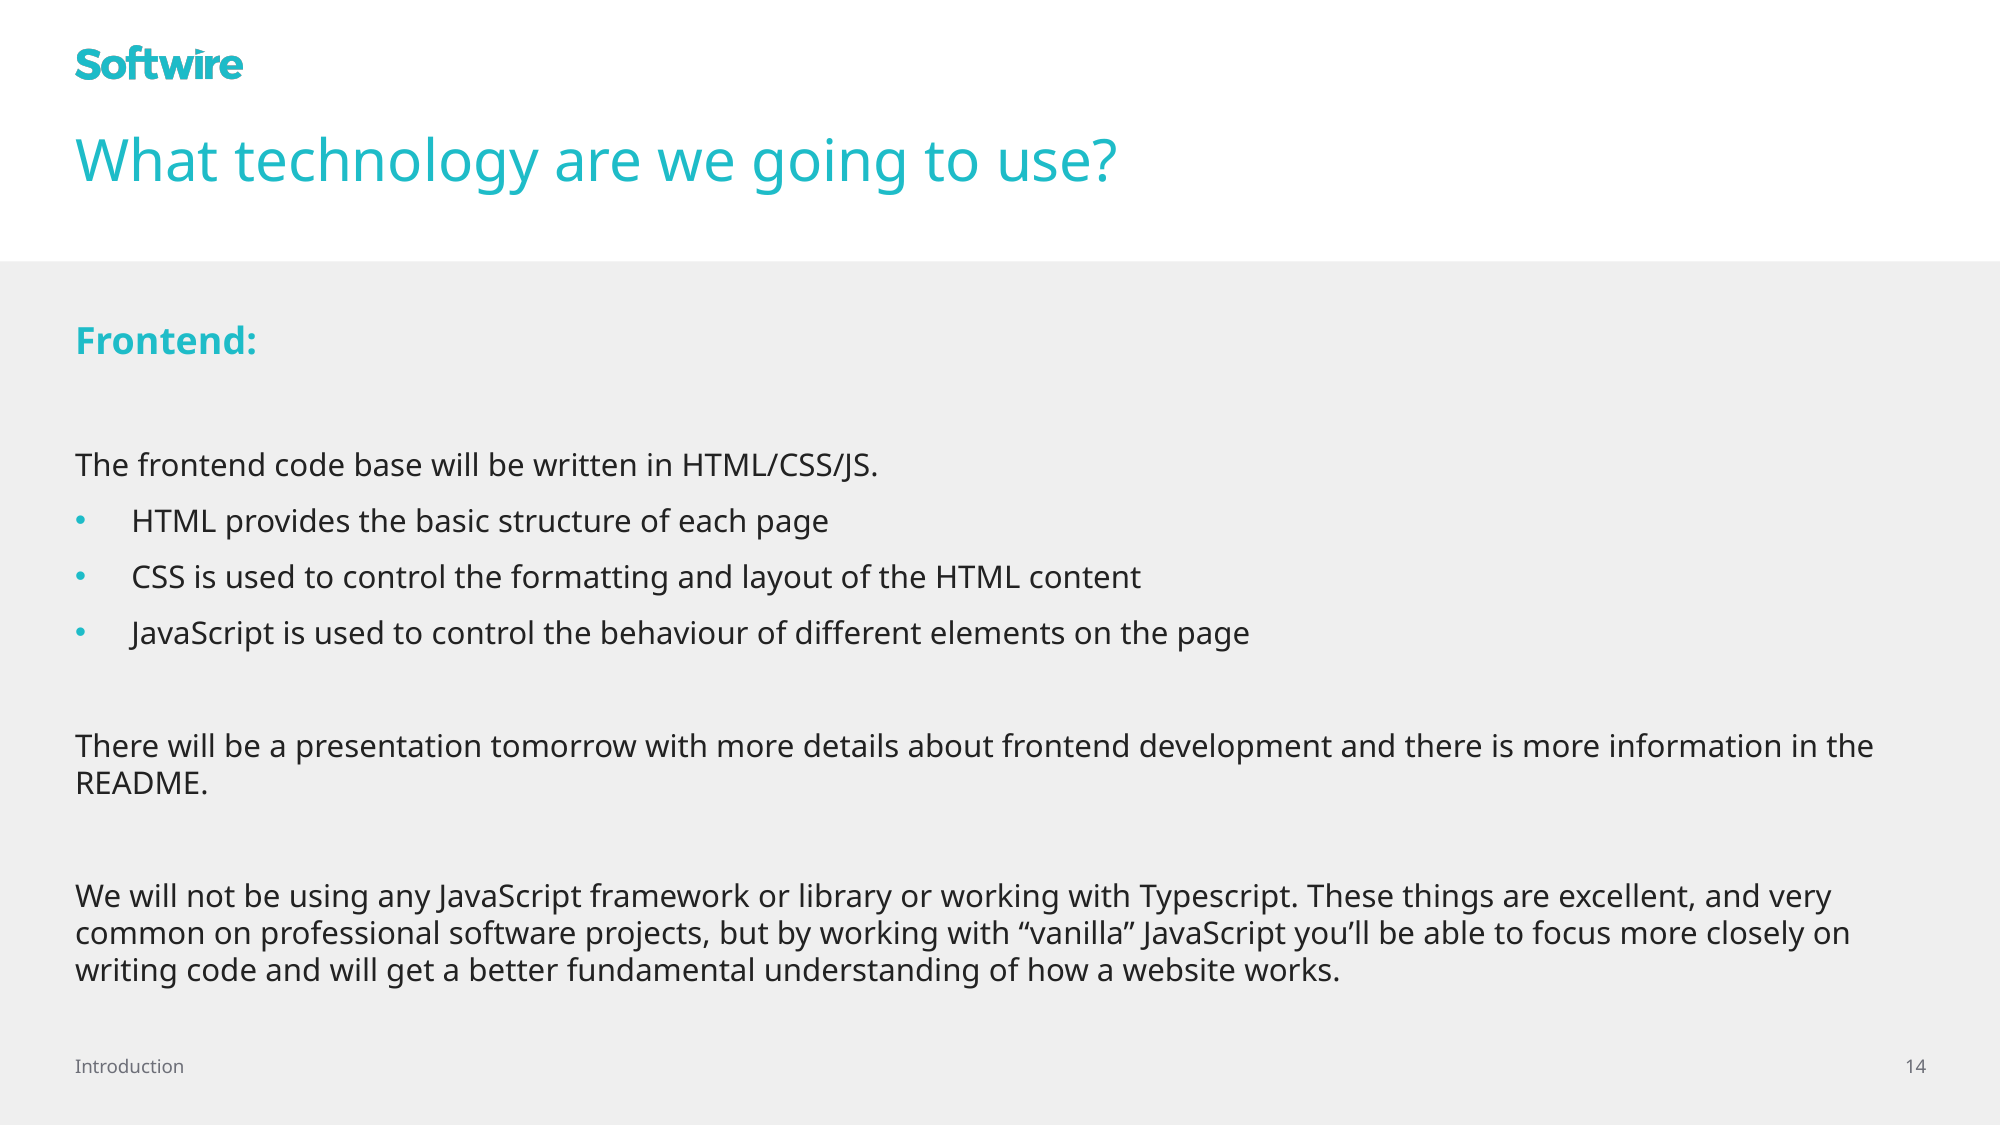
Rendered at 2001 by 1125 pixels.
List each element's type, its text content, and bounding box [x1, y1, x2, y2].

list Frontend: The frontend code base will be written in HTML/CSS/JS. HTML provides the basic structure of each page CSS is used to control the formatting and layout of the HTML content JavaScript is used to control the behaviour of different elements on the page There will be a presentation tomorrow with more details about frontend development and there is more information in the README. We will not be using any JavaScript framework or library or working with Typescript. These things are excellent, and very common on professional software projects, but by working with “vanilla” JavaScript you’ll be able to focus more closely on writing code and will get a better fundamental understanding of how a website works. [75, 317, 1927, 1030]
footer Introduction [75, 1048, 1442, 1086]
slide_number 14 [1806, 1048, 1927, 1086]
title What technology are we going to use? [75, 131, 1807, 317]
picture [75, 45, 243, 80]
